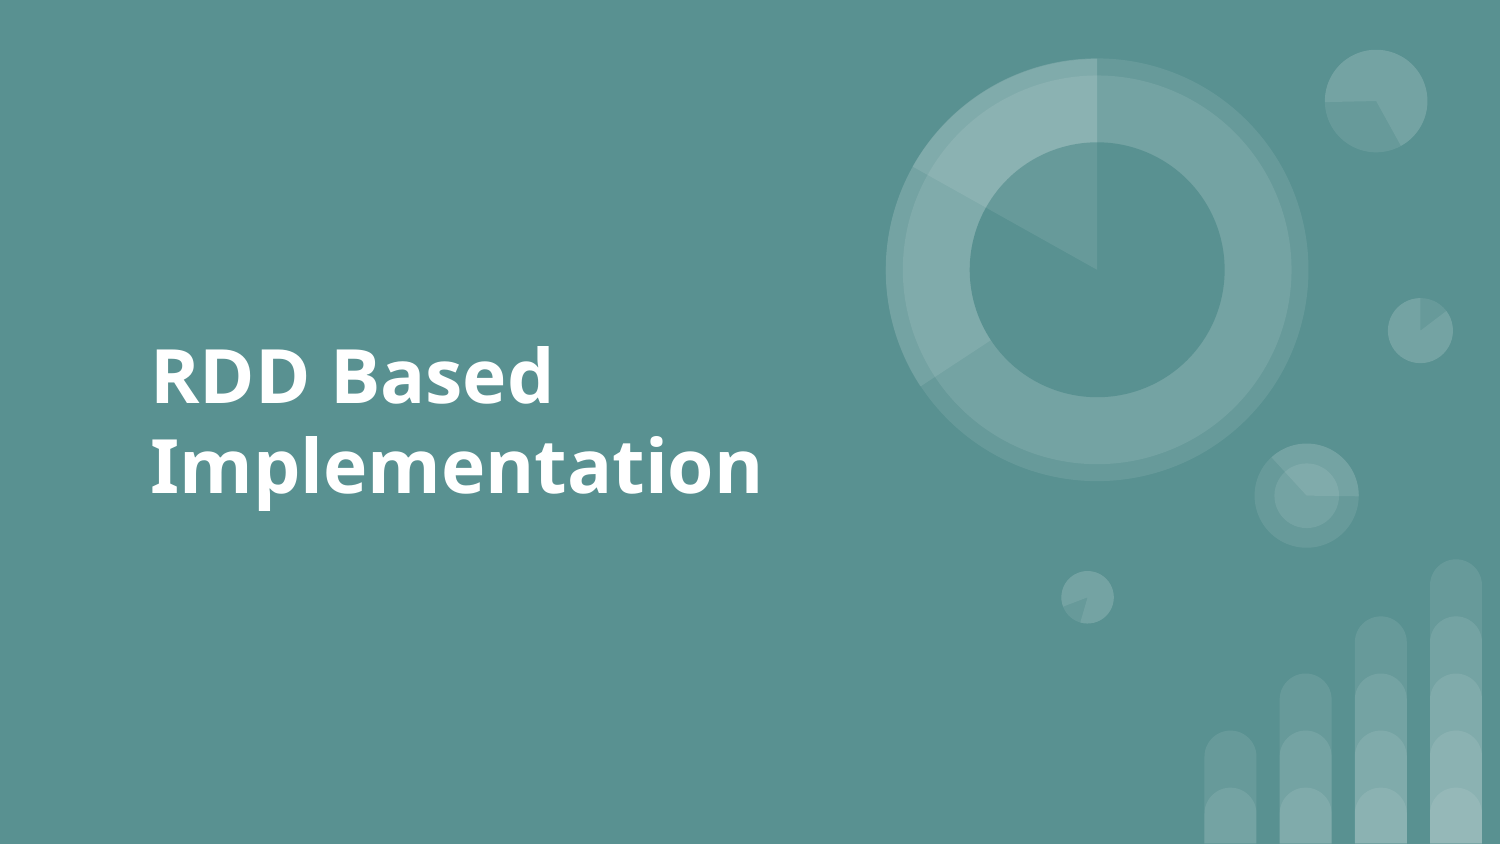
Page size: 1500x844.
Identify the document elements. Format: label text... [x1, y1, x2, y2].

title RDD Based Implementation [135, 264, 834, 572]
